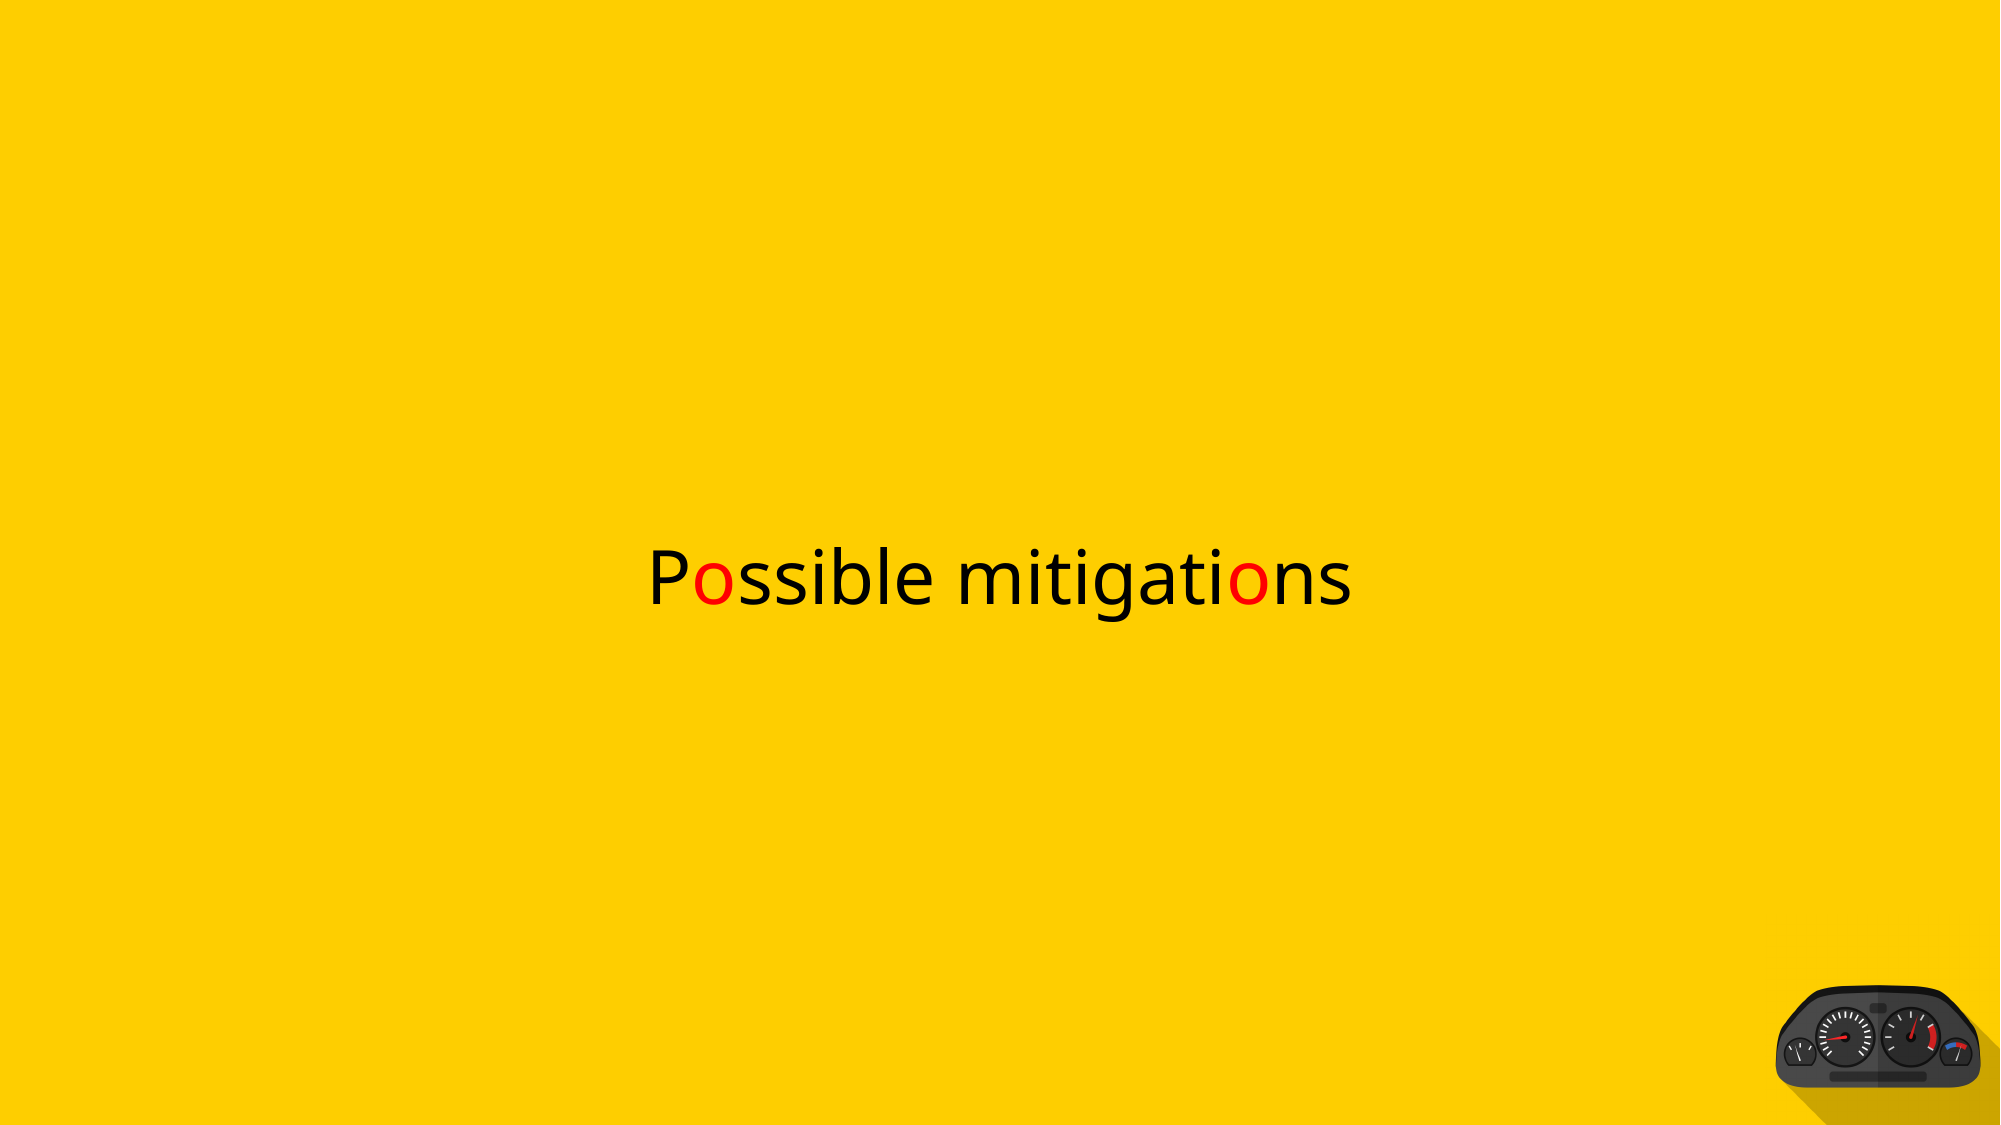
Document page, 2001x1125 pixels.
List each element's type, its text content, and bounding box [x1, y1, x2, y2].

text_box Possible mitigations [50, 522, 1950, 627]
picture [1765, 914, 2000, 1125]
